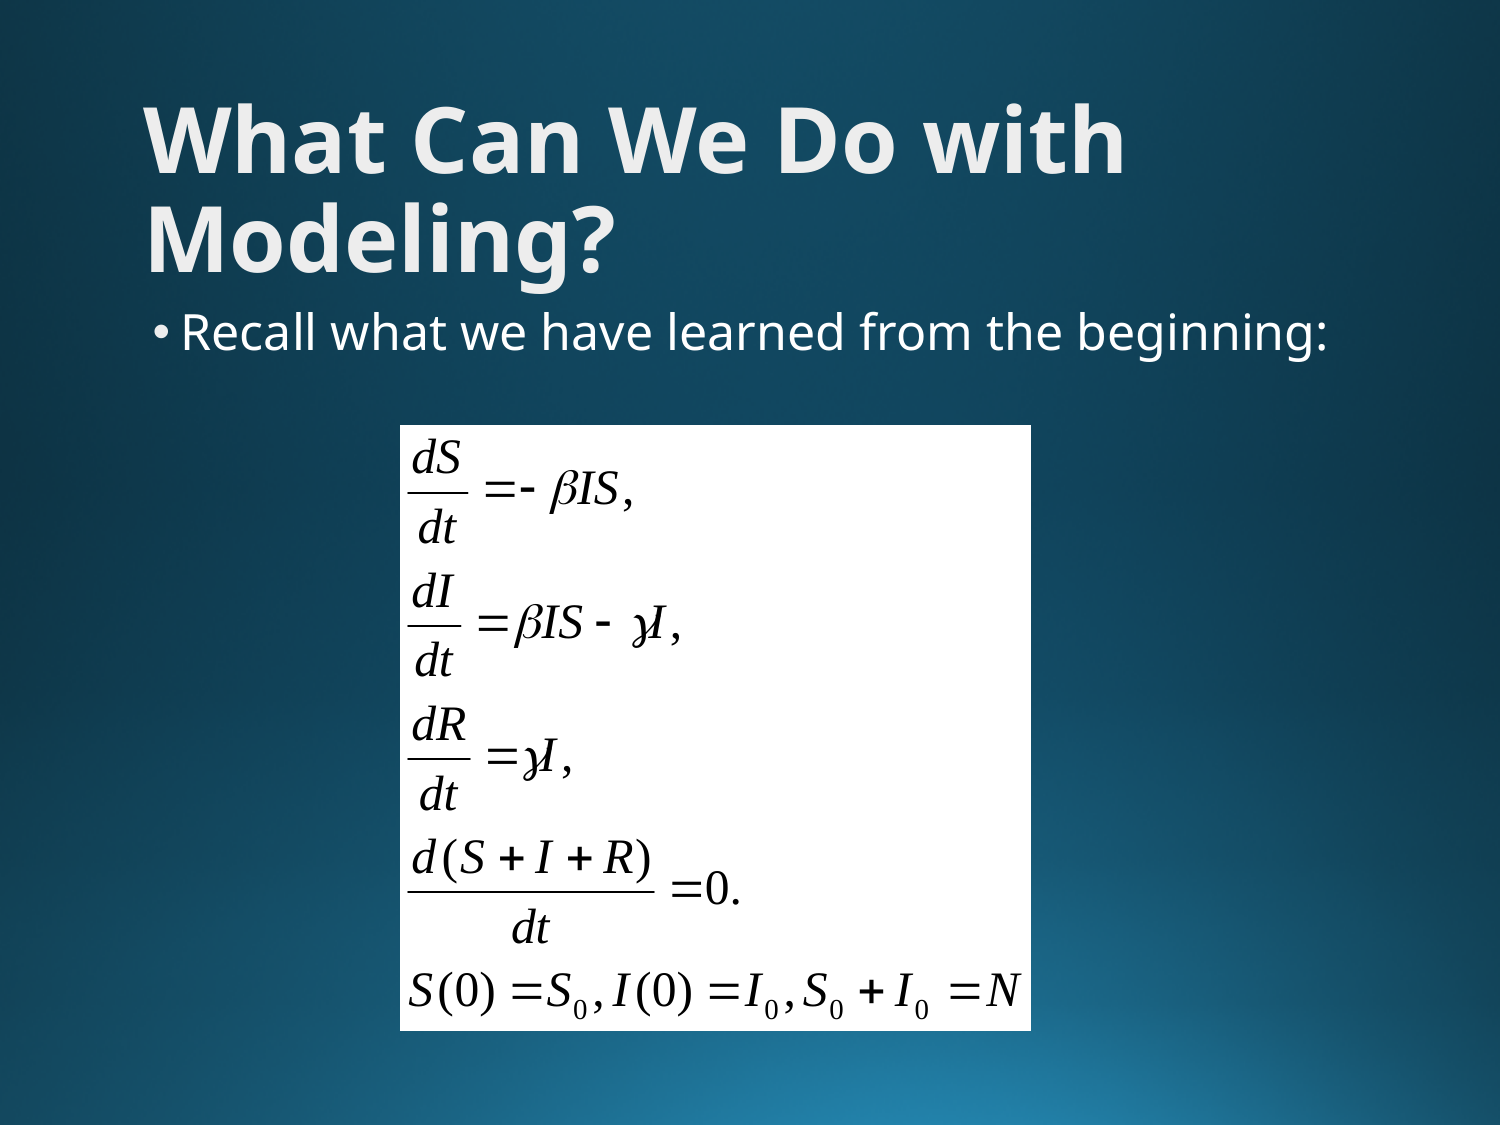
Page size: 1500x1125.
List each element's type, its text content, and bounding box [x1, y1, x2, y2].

picture [0, 0, 1500, 1125]
list Recall what we have learned from the beginning: [137, 303, 1397, 1014]
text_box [399, 424, 1031, 1032]
text_box What Can We Do with Modeling? [128, 84, 1463, 303]
